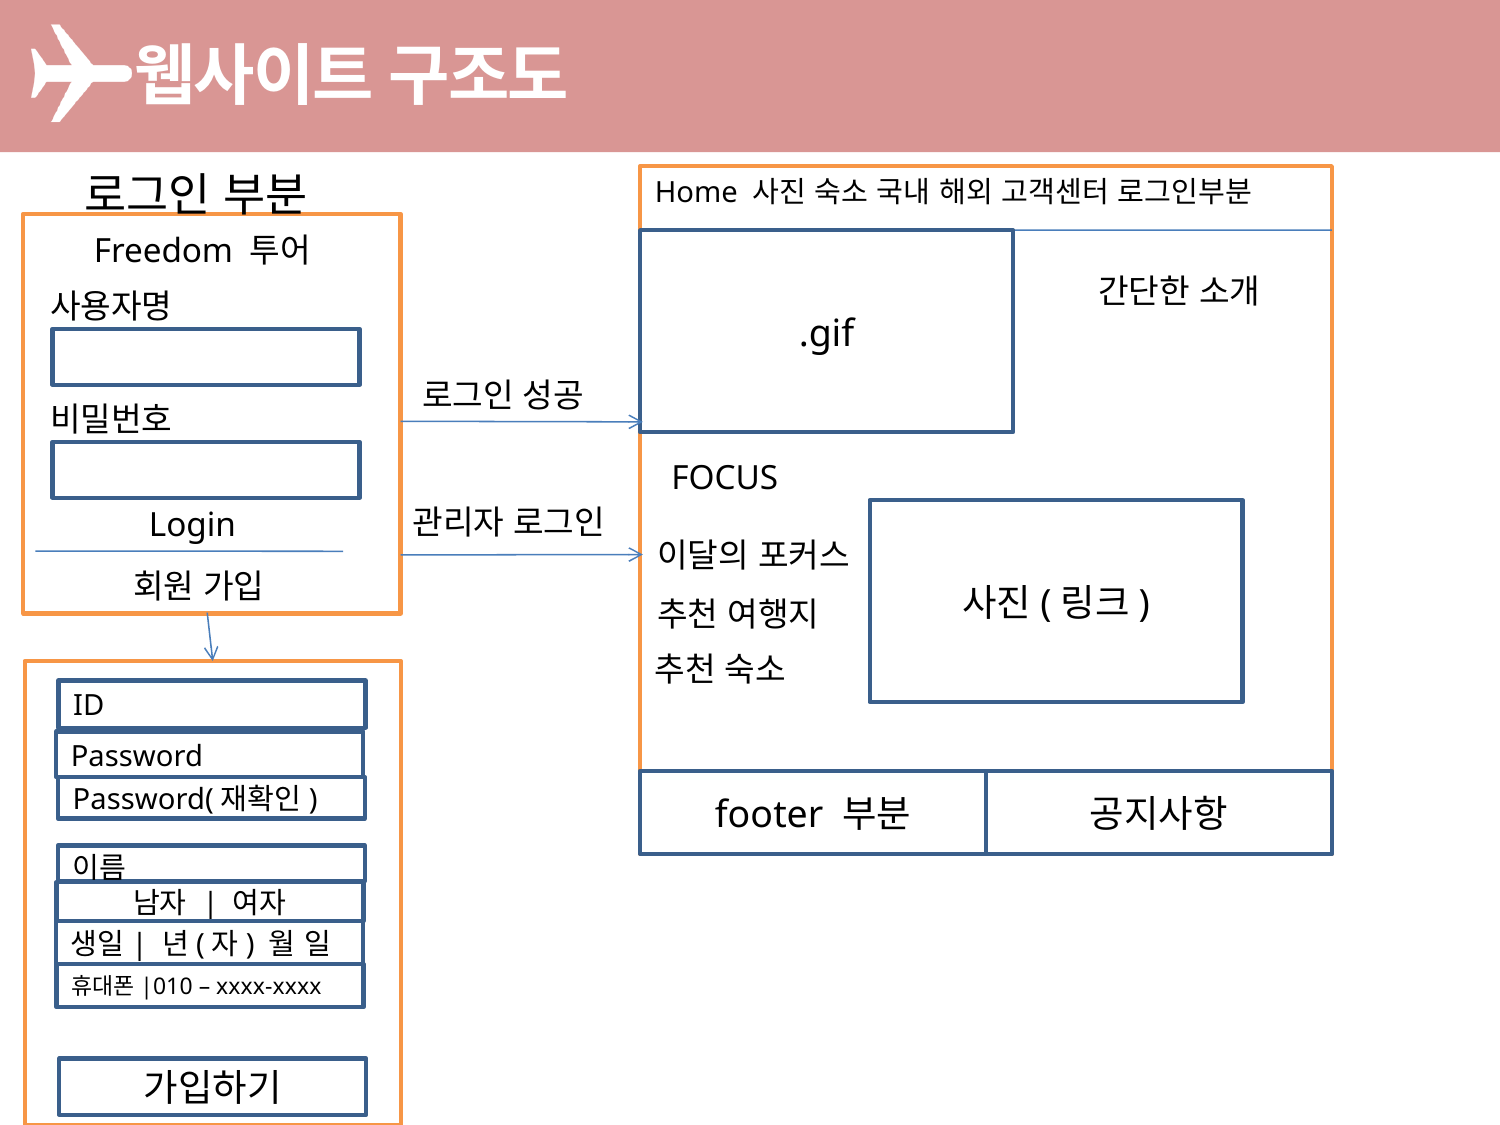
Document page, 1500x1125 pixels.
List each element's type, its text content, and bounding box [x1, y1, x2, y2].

text_box Home 사진 숙소 국내 해외 고객센터 로그인부분 [640, 166, 1332, 216]
picture [31, 19, 132, 126]
text_box [638, 235, 1334, 769]
text_box 공지사항 [984, 769, 1334, 856]
text_box [23, 659, 403, 1125]
text_box 회원 가입 [118, 559, 296, 613]
text_box 사진(링크) [868, 498, 1245, 704]
text_box 로그인 부분 [69, 157, 390, 228]
text_box 이름 [56, 843, 367, 883]
text_box Password [54, 729, 365, 779]
text_box [638, 164, 1334, 234]
text_box Login [134, 500, 275, 550]
text_box 추천 숙소 [640, 641, 853, 696]
text_box [21, 212, 403, 616]
text_box 관리자 로그인 [398, 493, 632, 549]
text_box 웹사이트 구조도 [135, 32, 645, 113]
text_box Password(재확인) [56, 775, 367, 821]
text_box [206, 613, 213, 662]
text_box [0, 0, 1500, 154]
text_box 로그인 성공 [407, 366, 614, 419]
text_box [50, 327, 362, 387]
text_box 추천 여행지 [642, 585, 856, 641]
text_box [50, 440, 362, 500]
text_box 이달의 포커스 [642, 527, 883, 582]
text_box footer 부분 [638, 769, 984, 856]
text_box FOCUS [656, 449, 870, 504]
text_box Freedom 투어 [79, 222, 364, 277]
text_box 휴대폰|010 – xxxx-xxxx [54, 962, 366, 1009]
text_box 간단한 소개 [1083, 263, 1297, 318]
text_box 가입하기 [57, 1056, 368, 1117]
text_box 생일| 년(자) 월 일 [54, 919, 365, 962]
text_box ID [56, 678, 368, 730]
text_box 사용자명 [35, 277, 212, 333]
text_box 비밀번호 [35, 391, 195, 446]
text_box 남자 | 여자 [54, 880, 366, 923]
text_box .gif [638, 235, 1015, 434]
